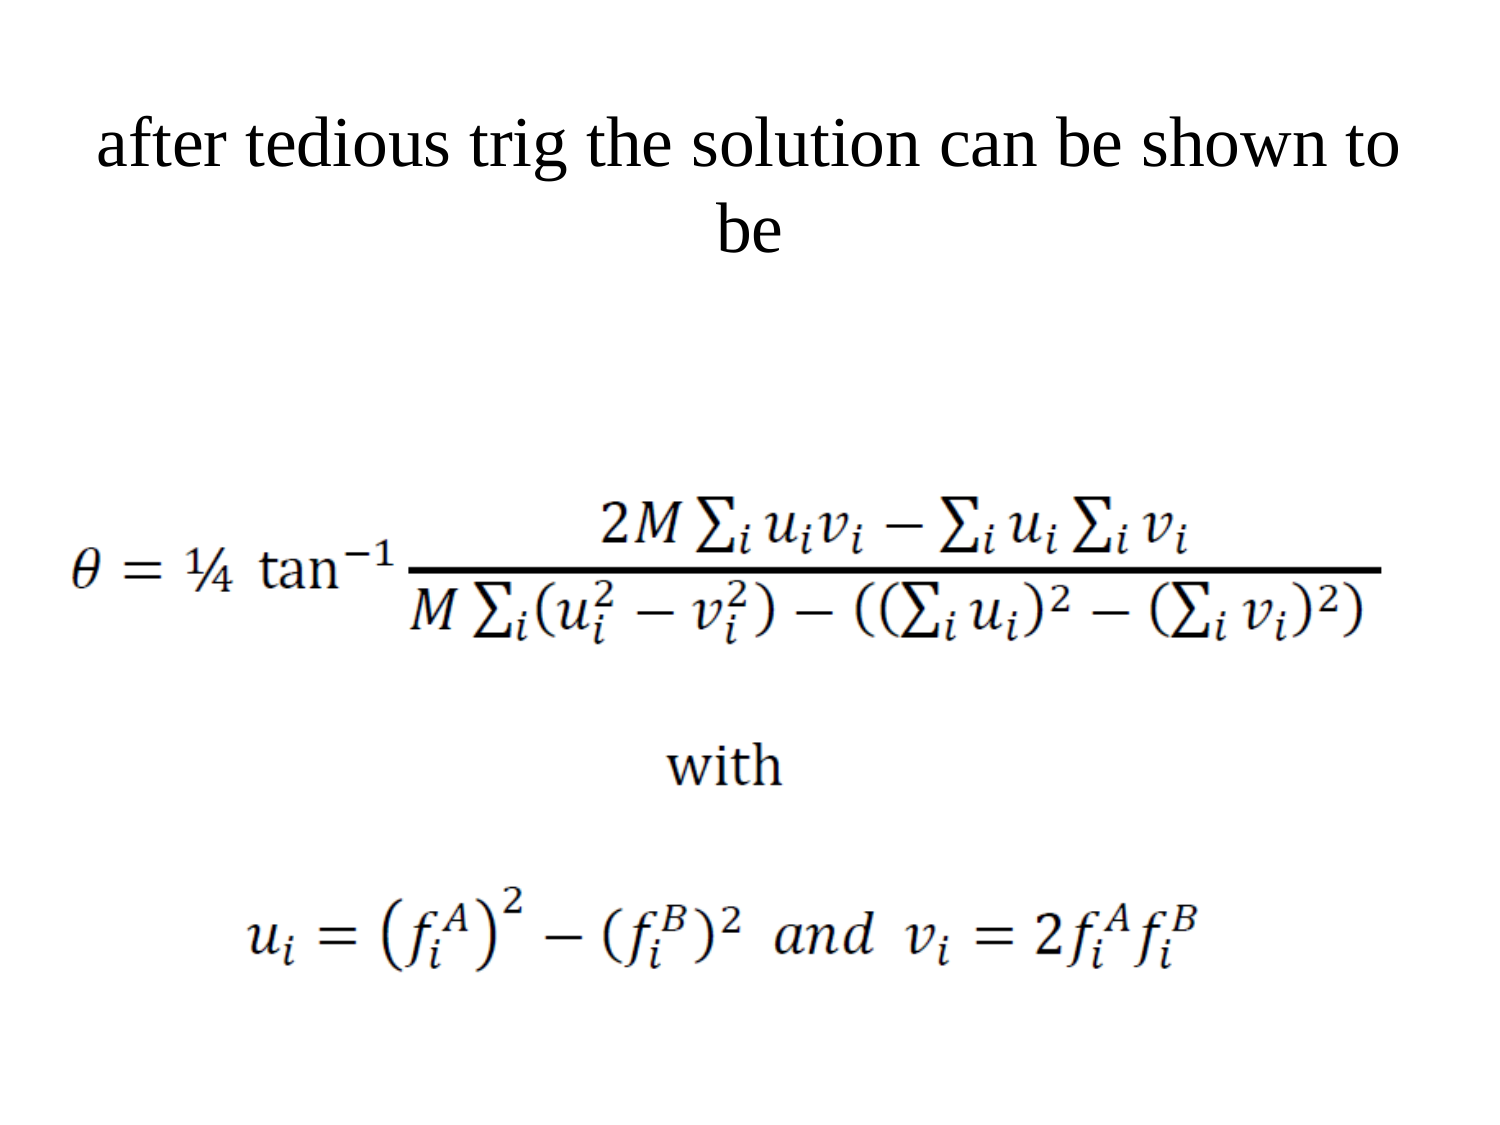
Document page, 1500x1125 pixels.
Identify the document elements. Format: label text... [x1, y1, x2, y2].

title after tedious trig the solution can be shown to be [75, 87, 1425, 275]
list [9, 287, 1476, 1051]
